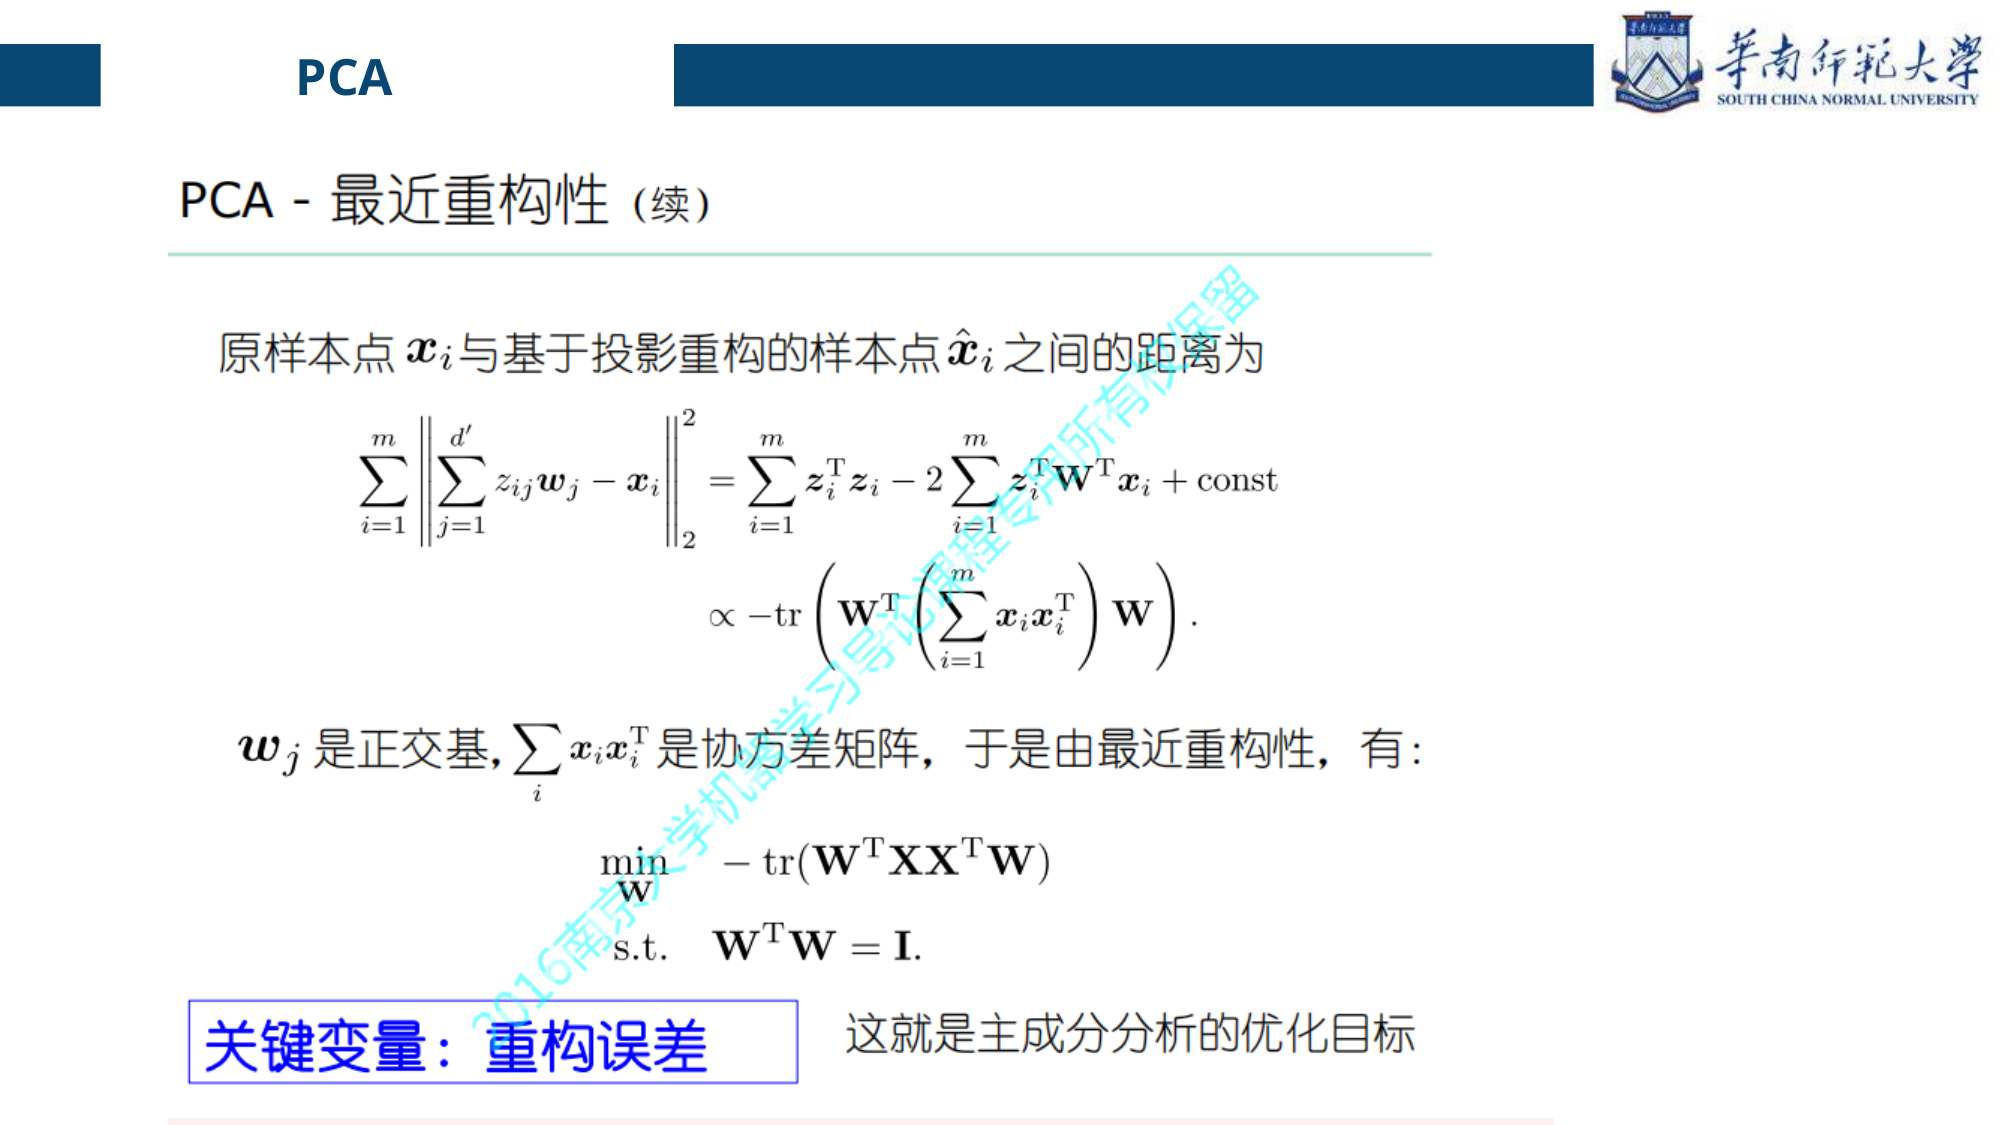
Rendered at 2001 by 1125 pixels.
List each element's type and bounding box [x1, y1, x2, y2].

picture [168, 162, 1554, 1125]
text_box [0, 37, 1593, 114]
picture [1593, 0, 2000, 119]
